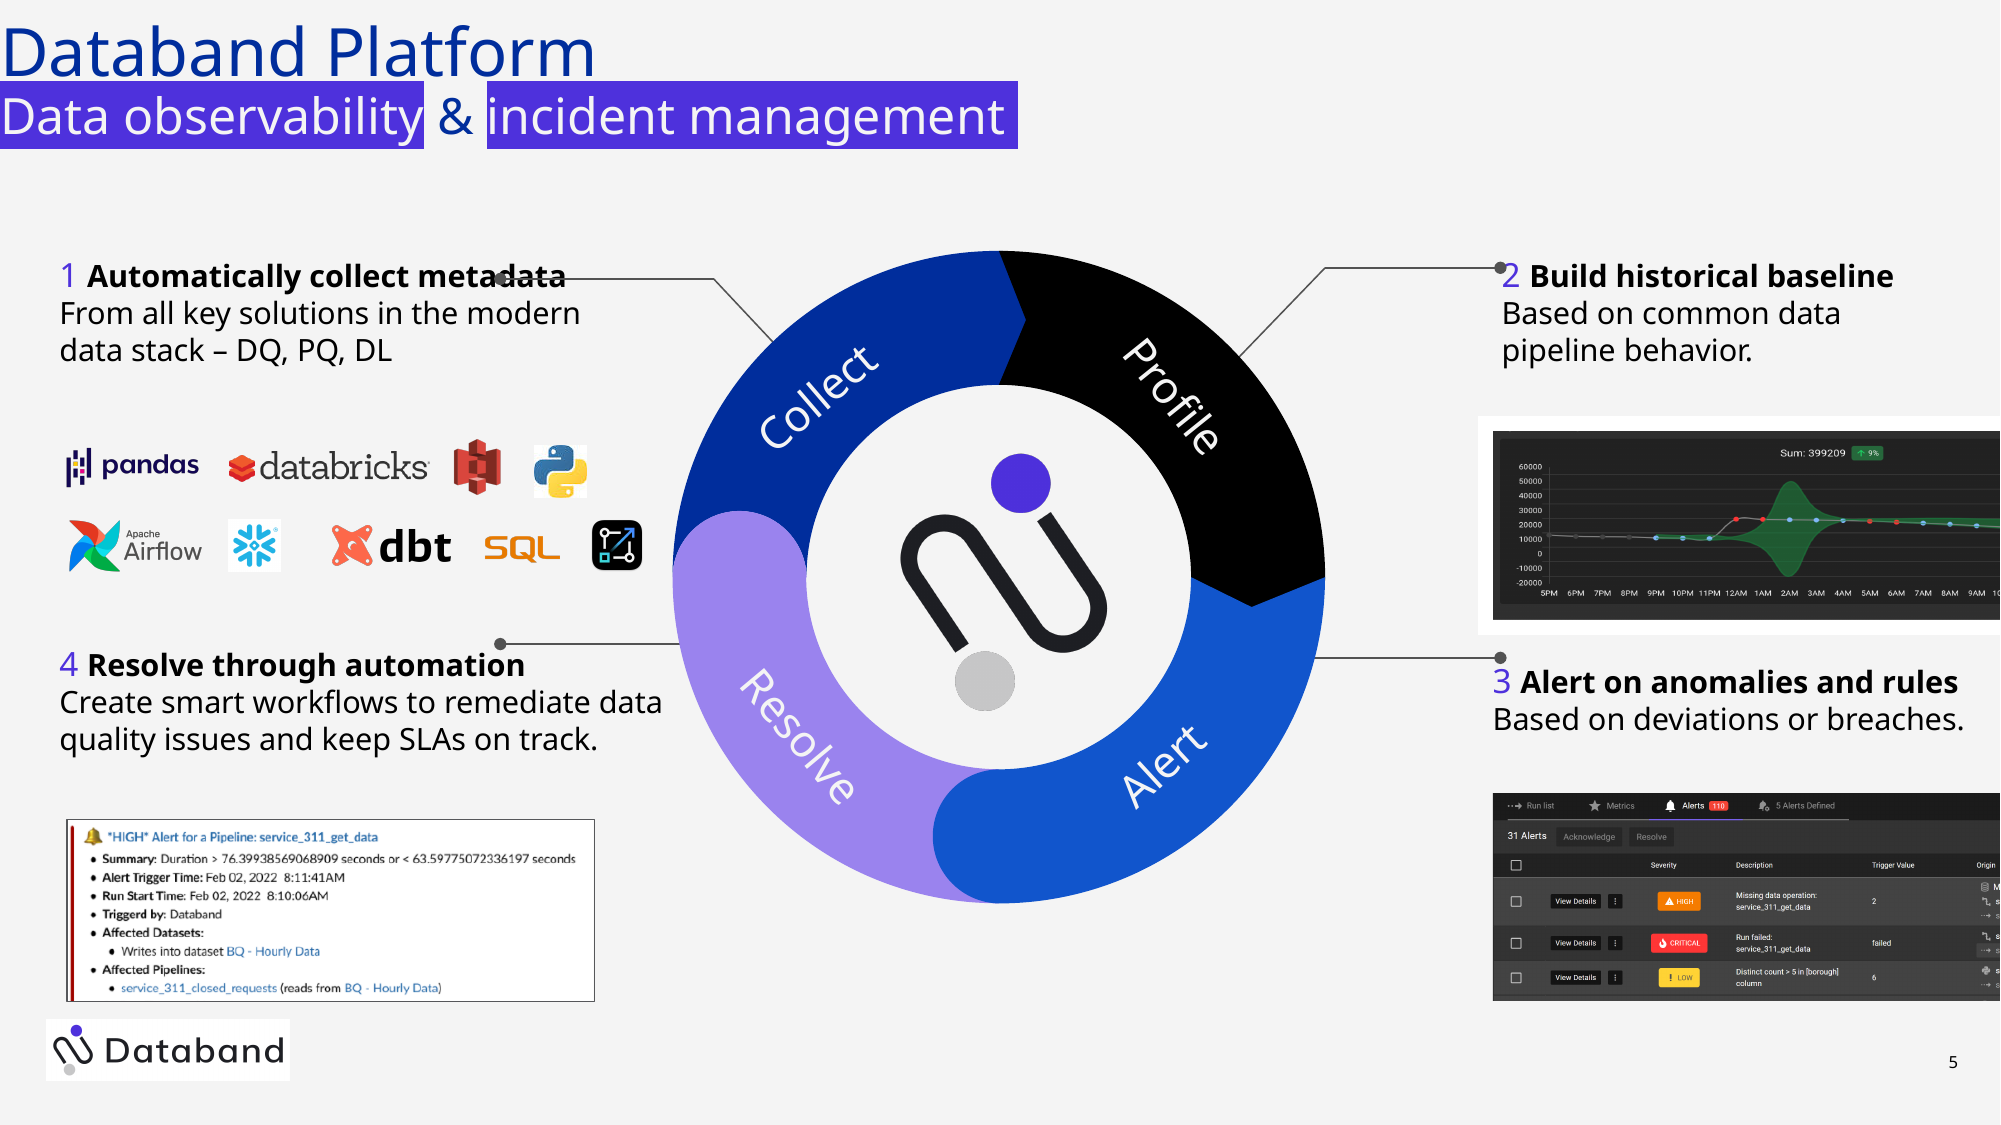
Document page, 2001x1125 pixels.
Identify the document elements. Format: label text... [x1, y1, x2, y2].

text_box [60, 424, 587, 588]
picture [585, 514, 648, 576]
title Databand Platform Data observability & incident management [0, 19, 1450, 108]
picture [1492, 793, 2000, 1002]
text_box 1 Automatically collect metadata From all key solutions in the modern data stack – DQ, PQ, DL [59, 254, 633, 368]
text_box 3 Alert on anomalies and rules Based on deviations or breaches. [1492, 660, 2000, 737]
picture [1492, 430, 2000, 621]
text_box 4 Resolve through automation Create smart workflows to remediate data quality issues and keep SLAs on track. [59, 643, 667, 757]
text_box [672, 250, 1326, 904]
picture [46, 1019, 290, 1081]
text_box 2 Build historical baseline Based on common data pipeline behavior. [1501, 254, 1997, 368]
slide_number 5 [1853, 1019, 1974, 1106]
picture [67, 819, 594, 1002]
